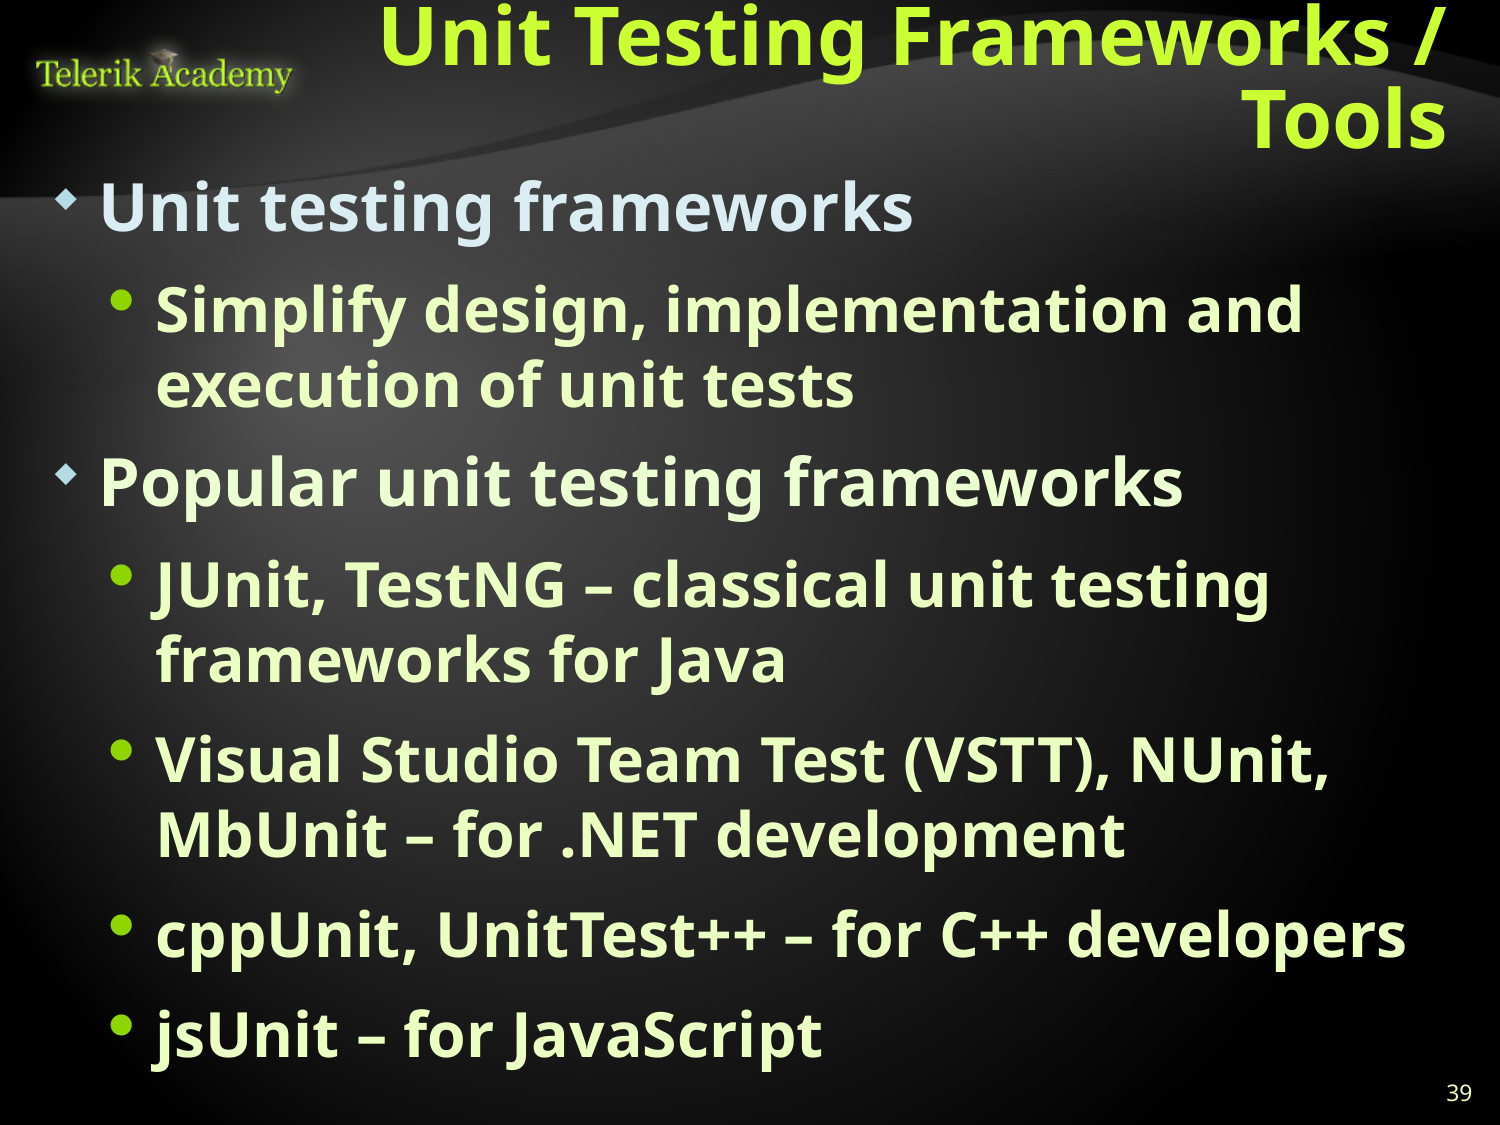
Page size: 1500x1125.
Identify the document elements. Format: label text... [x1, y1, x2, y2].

slide_number 39 [1412, 1074, 1488, 1113]
picture [0, 0, 1500, 1125]
title Unit Testing Frameworks / Tools [300, 12, 1463, 150]
list Unit testing frameworks Simplify design, implementation and execution of unit tests Popular unit testing frameworks JUnit, TestNG – classical unit testing frameworks for Java Visual Studio Team Test (VSTT), NUnit, MbUnit – for .NET development cppUnit, UnitTest++ – for C++ developers jsUnit – for JavaScript [37, 162, 1463, 1100]
